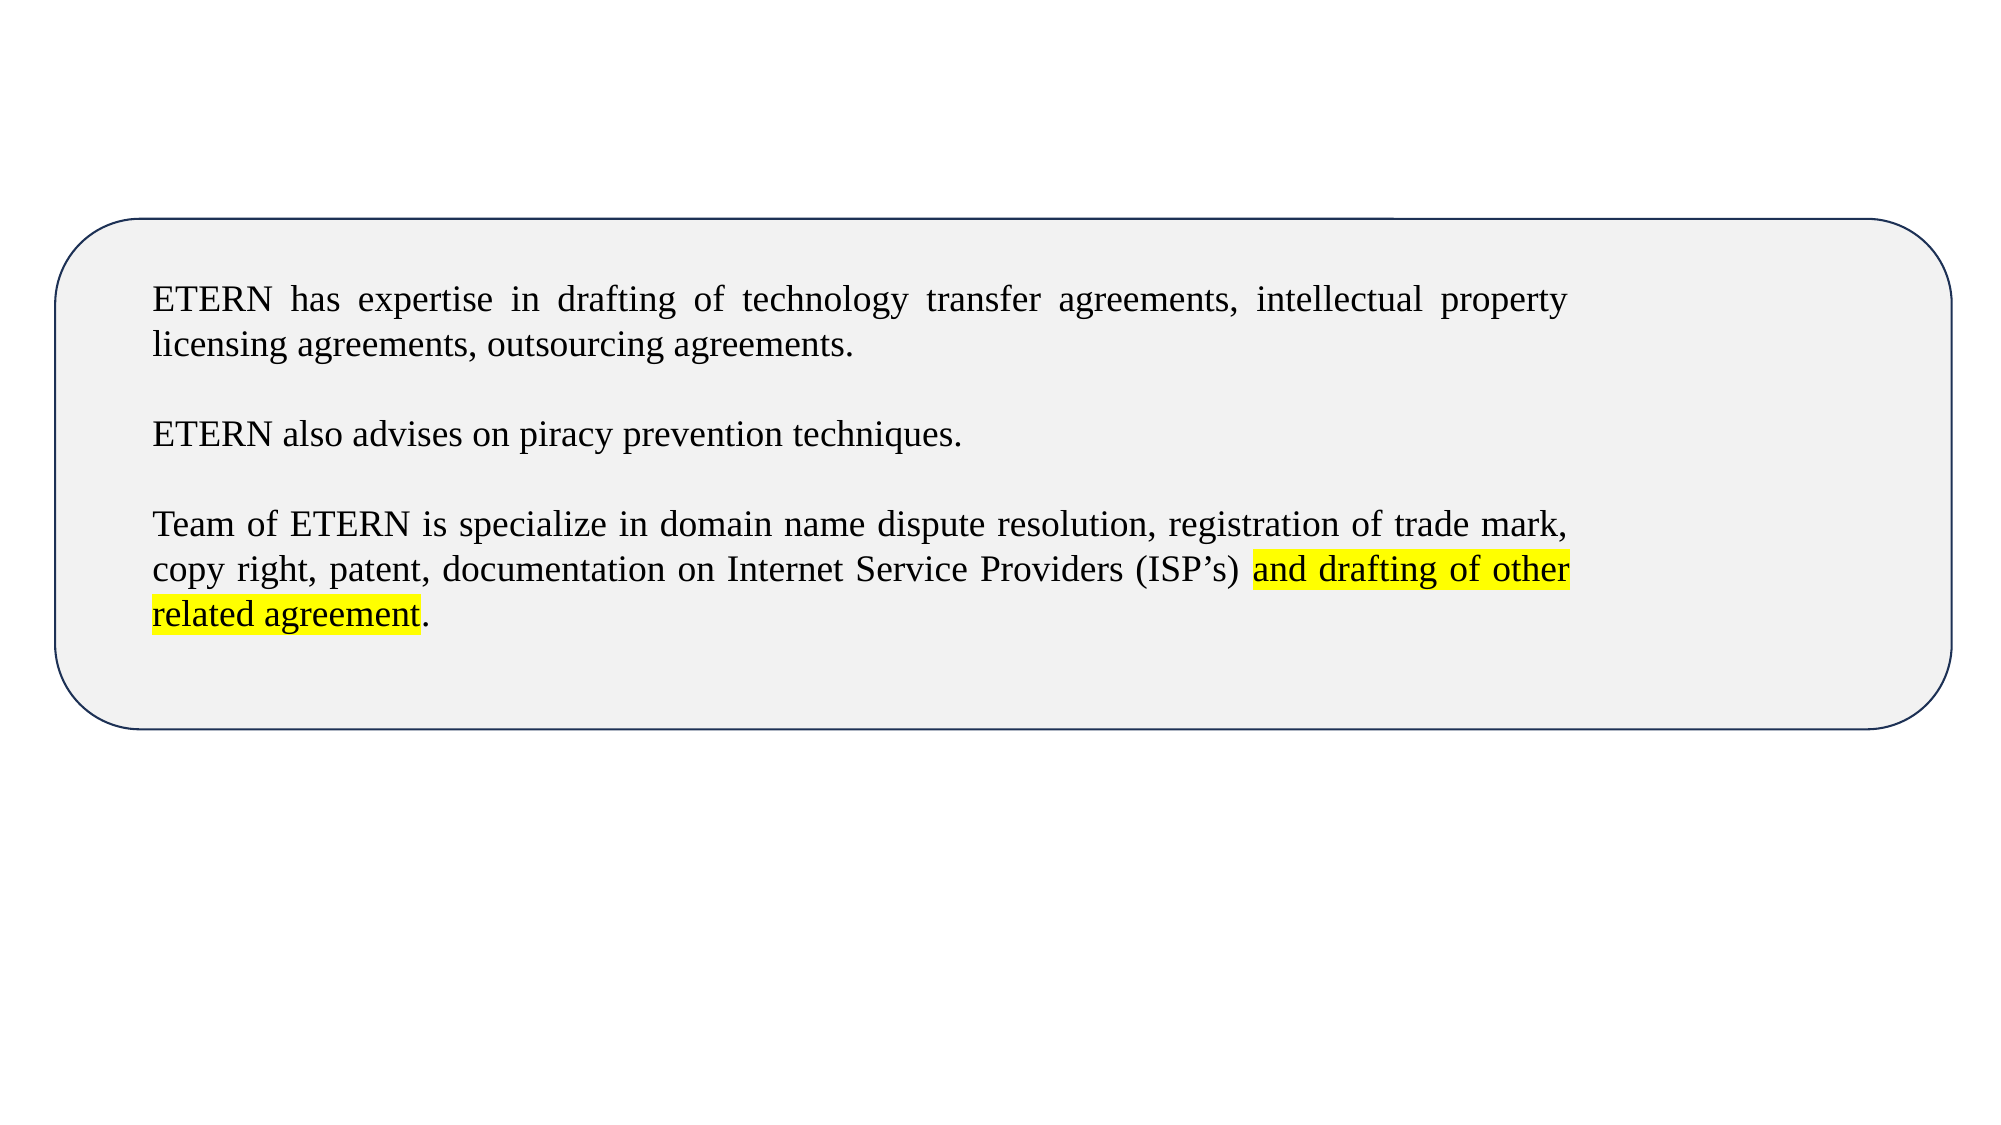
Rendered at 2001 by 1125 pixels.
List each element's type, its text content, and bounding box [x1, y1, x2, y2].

text_box ETERN has expertise in drafting of technology transfer agreements, intellectual property licensing agreements, outsourcing agreements. ETERN also advises on piracy prevention techniques. Team of ETERN is specialize in domain name dispute resolution, registration of trade mark, copy right, patent, documentation on Internet Service Providers (ISP’s) and drafting of other related agreement. [137, 221, 1585, 642]
text_box [54, 217, 1953, 731]
